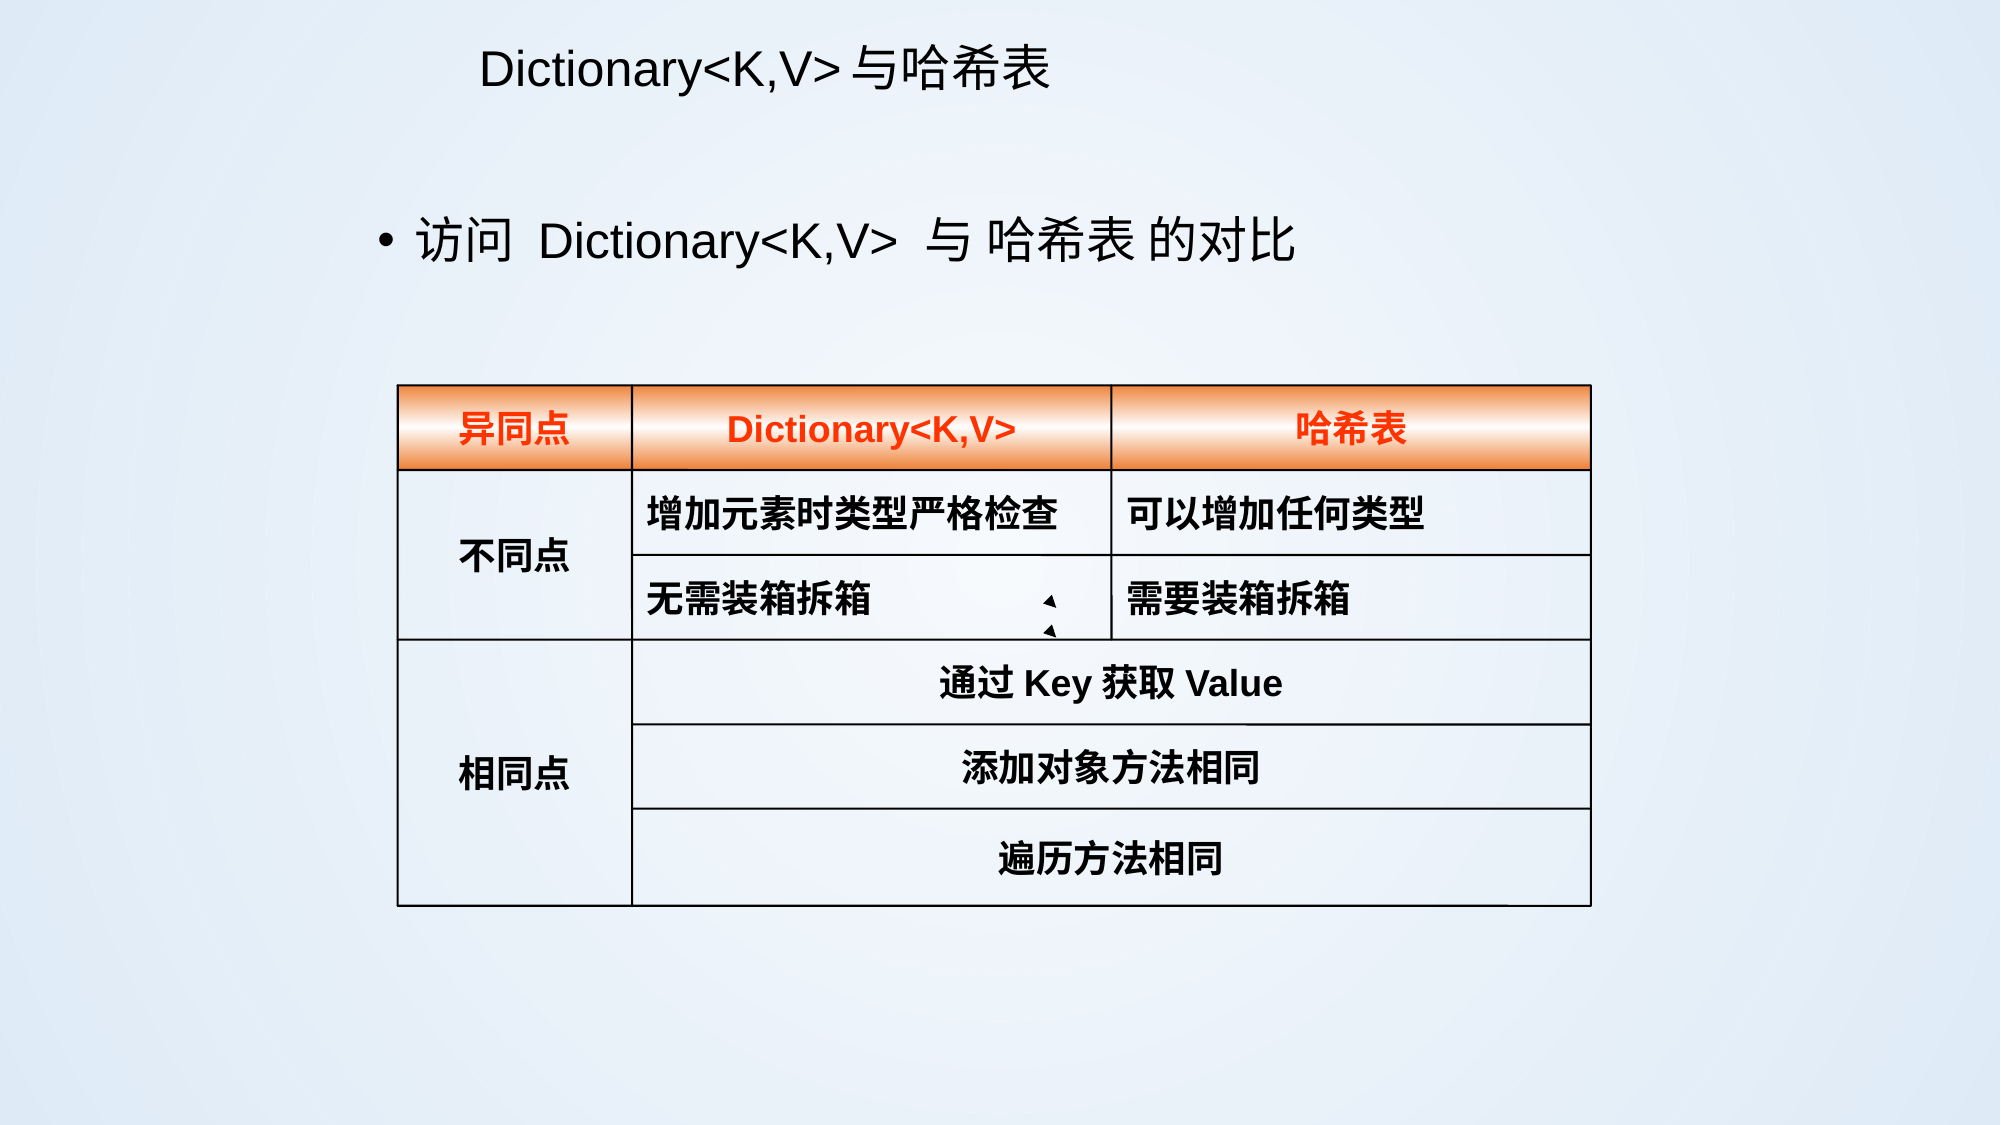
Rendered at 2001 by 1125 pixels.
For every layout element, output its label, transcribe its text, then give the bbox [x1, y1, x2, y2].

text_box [397, 385, 1591, 906]
title Dictionary<K,V>与哈希表 [464, 35, 1602, 106]
list 访问 Dictionary<K,V> 与 哈希表 的对比 [362, 208, 1713, 279]
